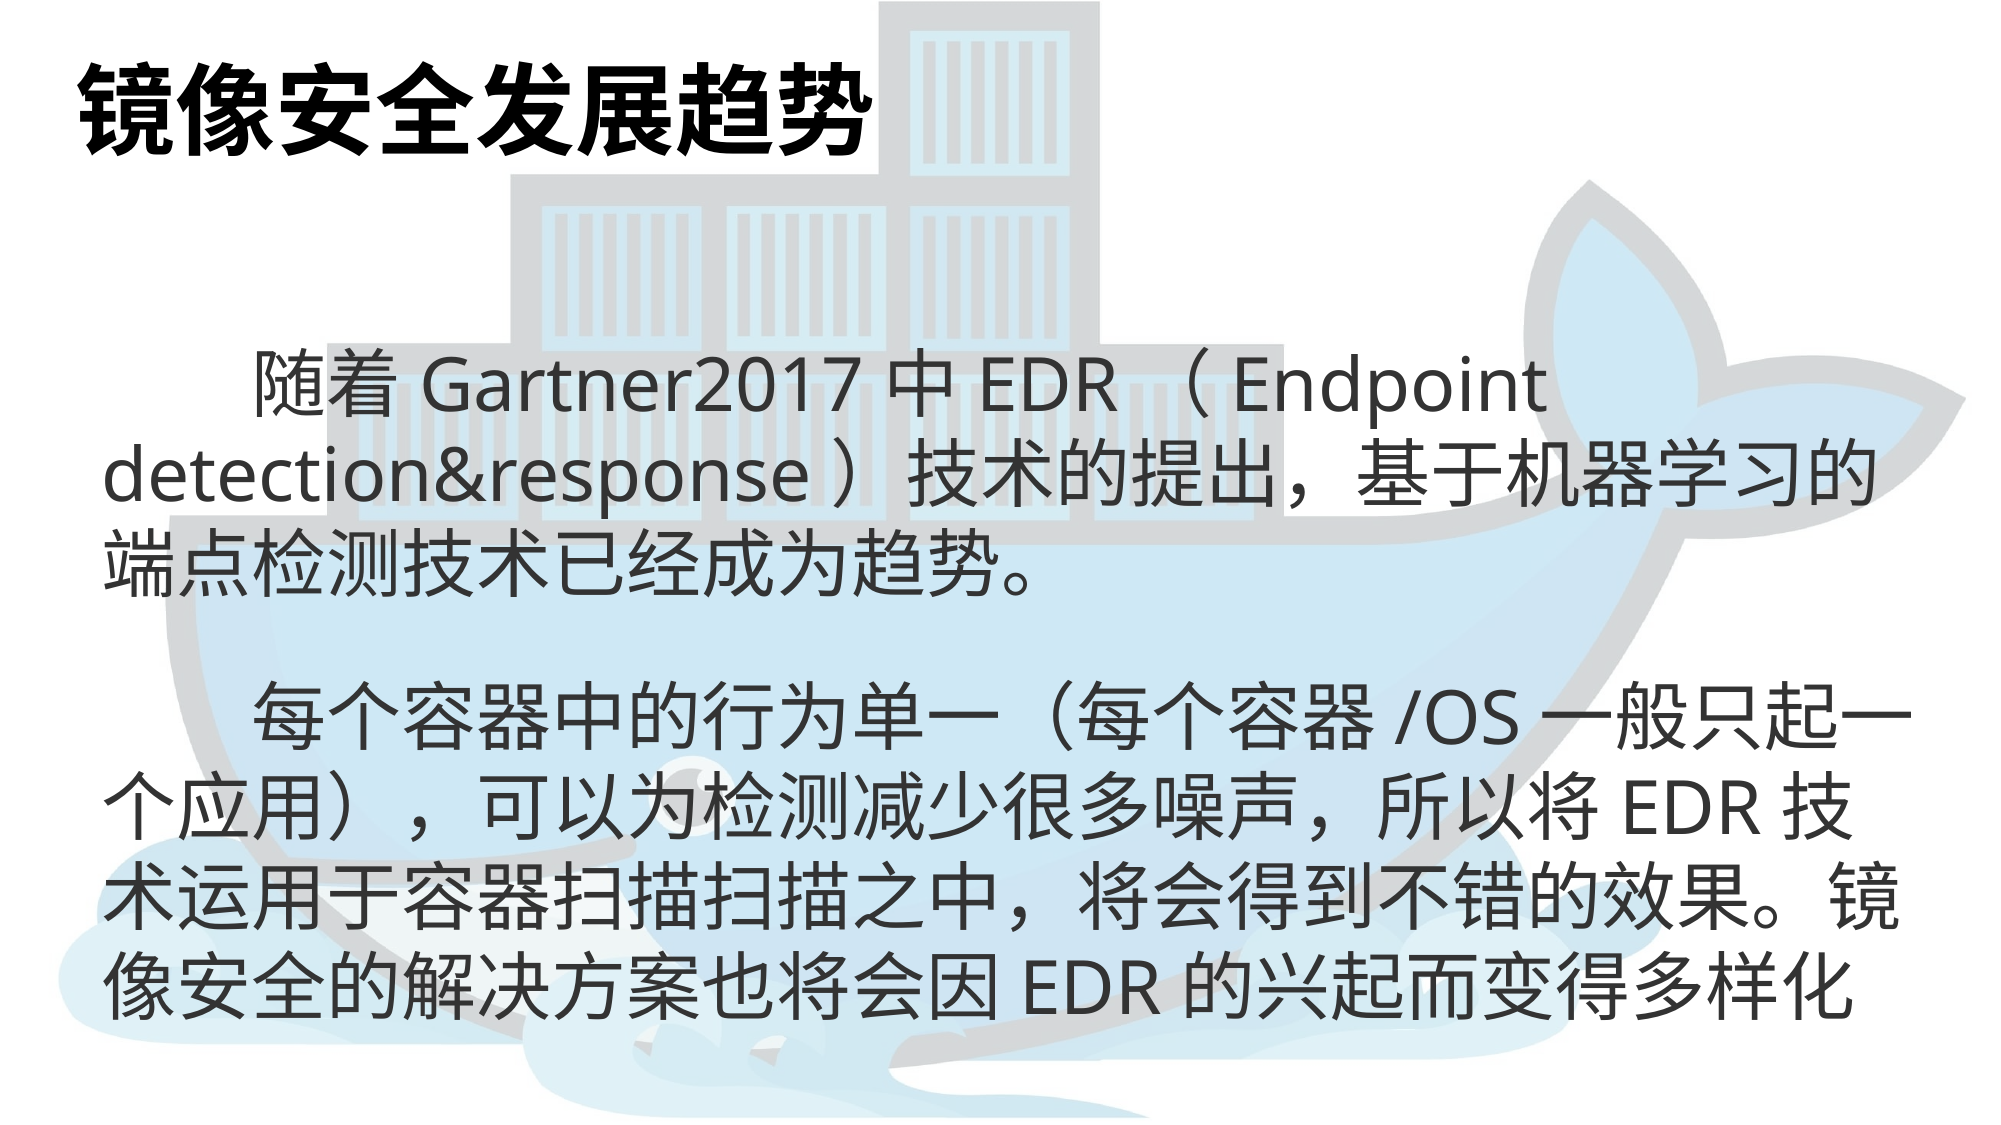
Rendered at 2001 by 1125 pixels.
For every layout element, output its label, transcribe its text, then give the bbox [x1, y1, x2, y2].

text_box 随着Gartner2017中EDR（Endpoint detection&response）技术的提出，基于机器学习的端点检测技术已经成为趋势。 每个容器中的行为单一（每个容器/OS一般只起一个应用），可以为检测减少很多噪声，所以将EDR技术运用于容器扫描扫描之中，将会得到不错的效果。镜像安全的解决方案也将会因EDR的兴起而变得多样化 [86, 329, 1942, 1037]
text_box 镜像安全发展趋势 [60, 40, 934, 175]
